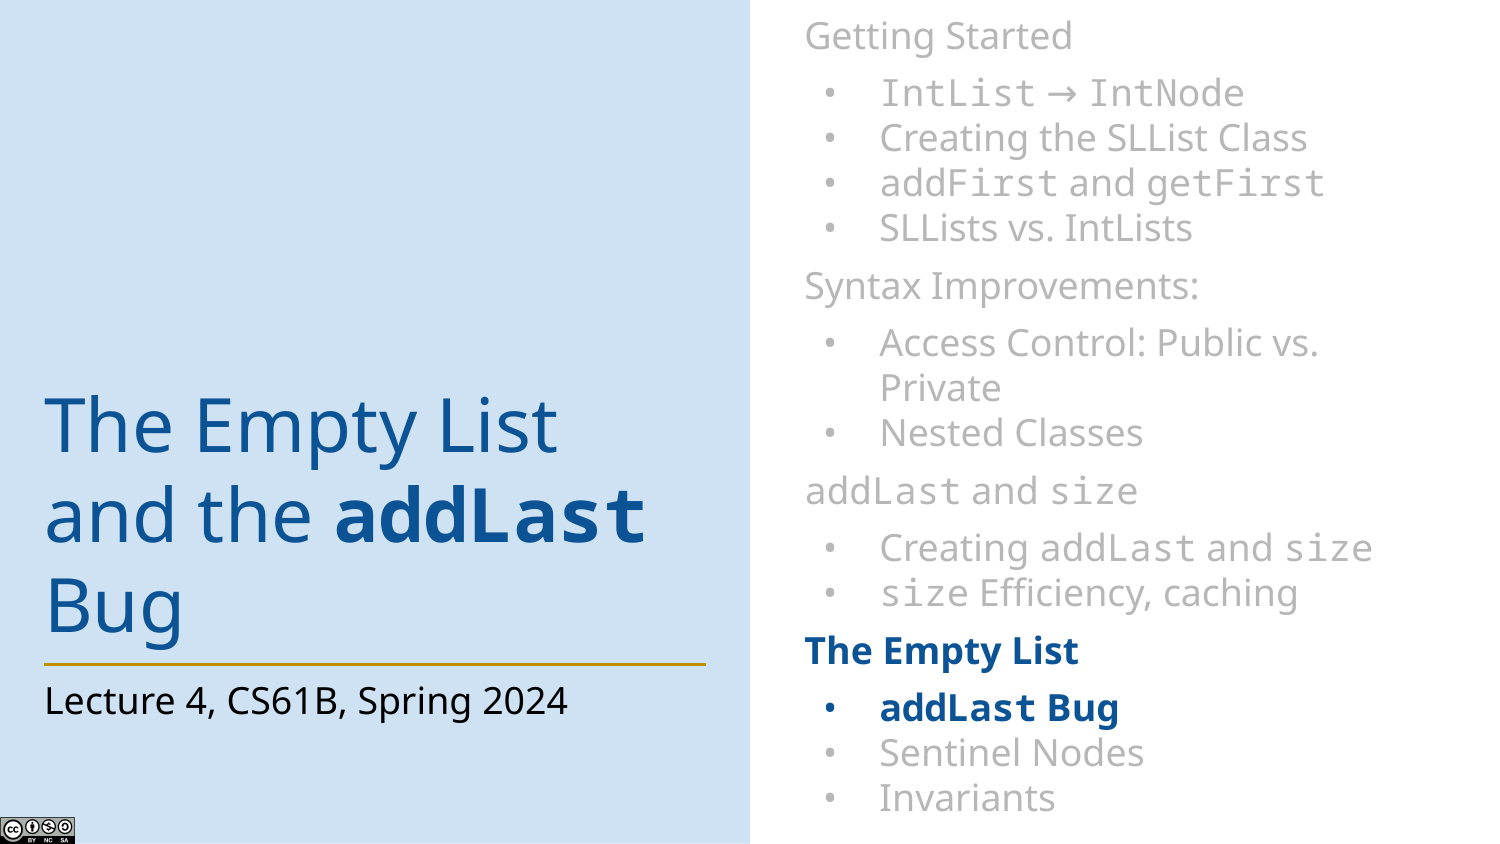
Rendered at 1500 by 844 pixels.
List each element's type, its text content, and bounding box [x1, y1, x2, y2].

subtitle Lecture 4, CS61B, Spring 2024 [29, 667, 712, 732]
list Getting Started IntList → IntNode Creating the SLList Class addFirst and getFirst SLLists vs. IntLists Syntax Improvements: Access Control: Public vs. Private Nested Classes addLast and size Creating addLast and size size Efficiency, caching The Empty List addLast Bug Sentinel Nodes Invariants [789, 65, 1446, 765]
picture [0, 817, 75, 844]
title The Empty List and the addLast Bug [29, 328, 692, 663]
